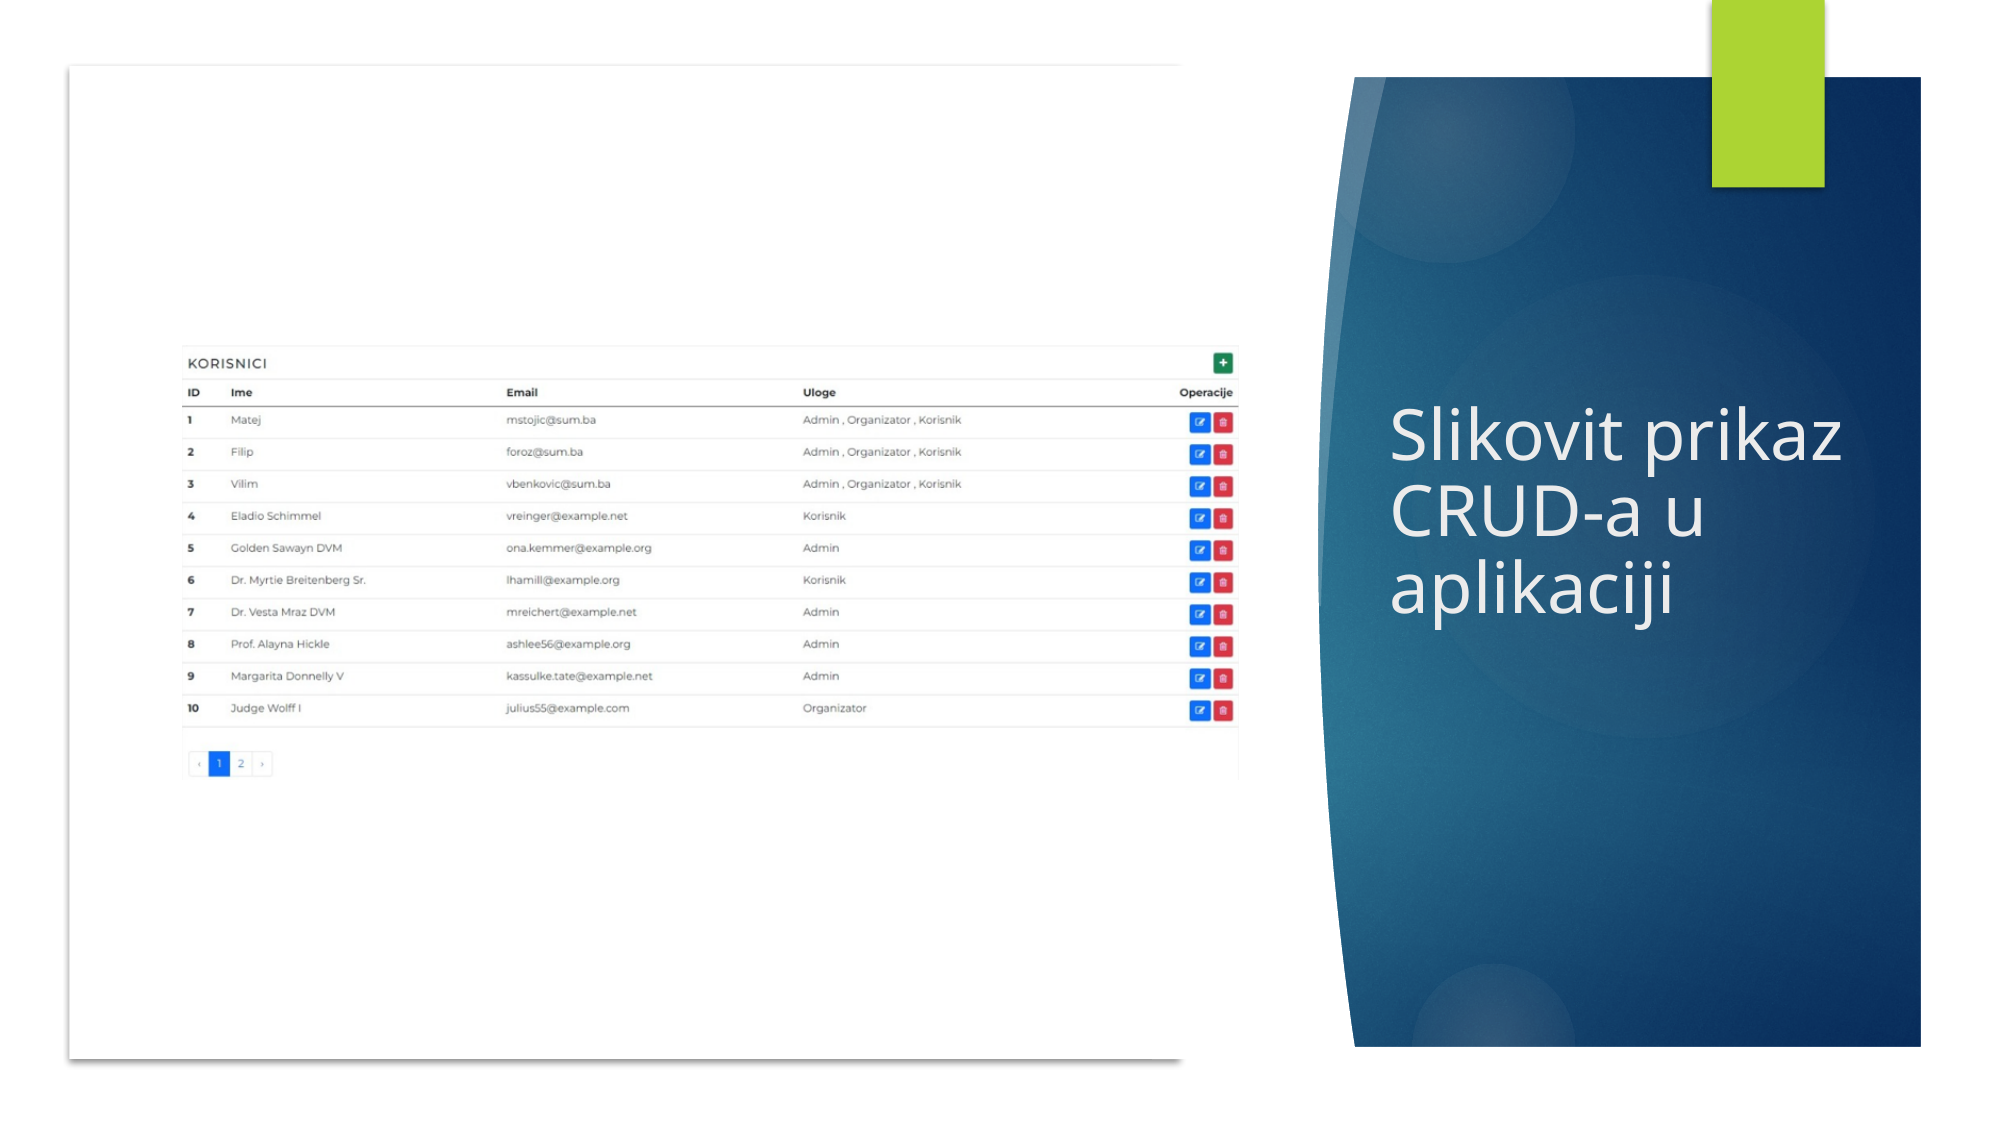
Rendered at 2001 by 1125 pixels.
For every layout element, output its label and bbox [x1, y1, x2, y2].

list [181, 345, 1240, 780]
text_box [69, 64, 1367, 1060]
text_box [0, 0, 2000, 1125]
